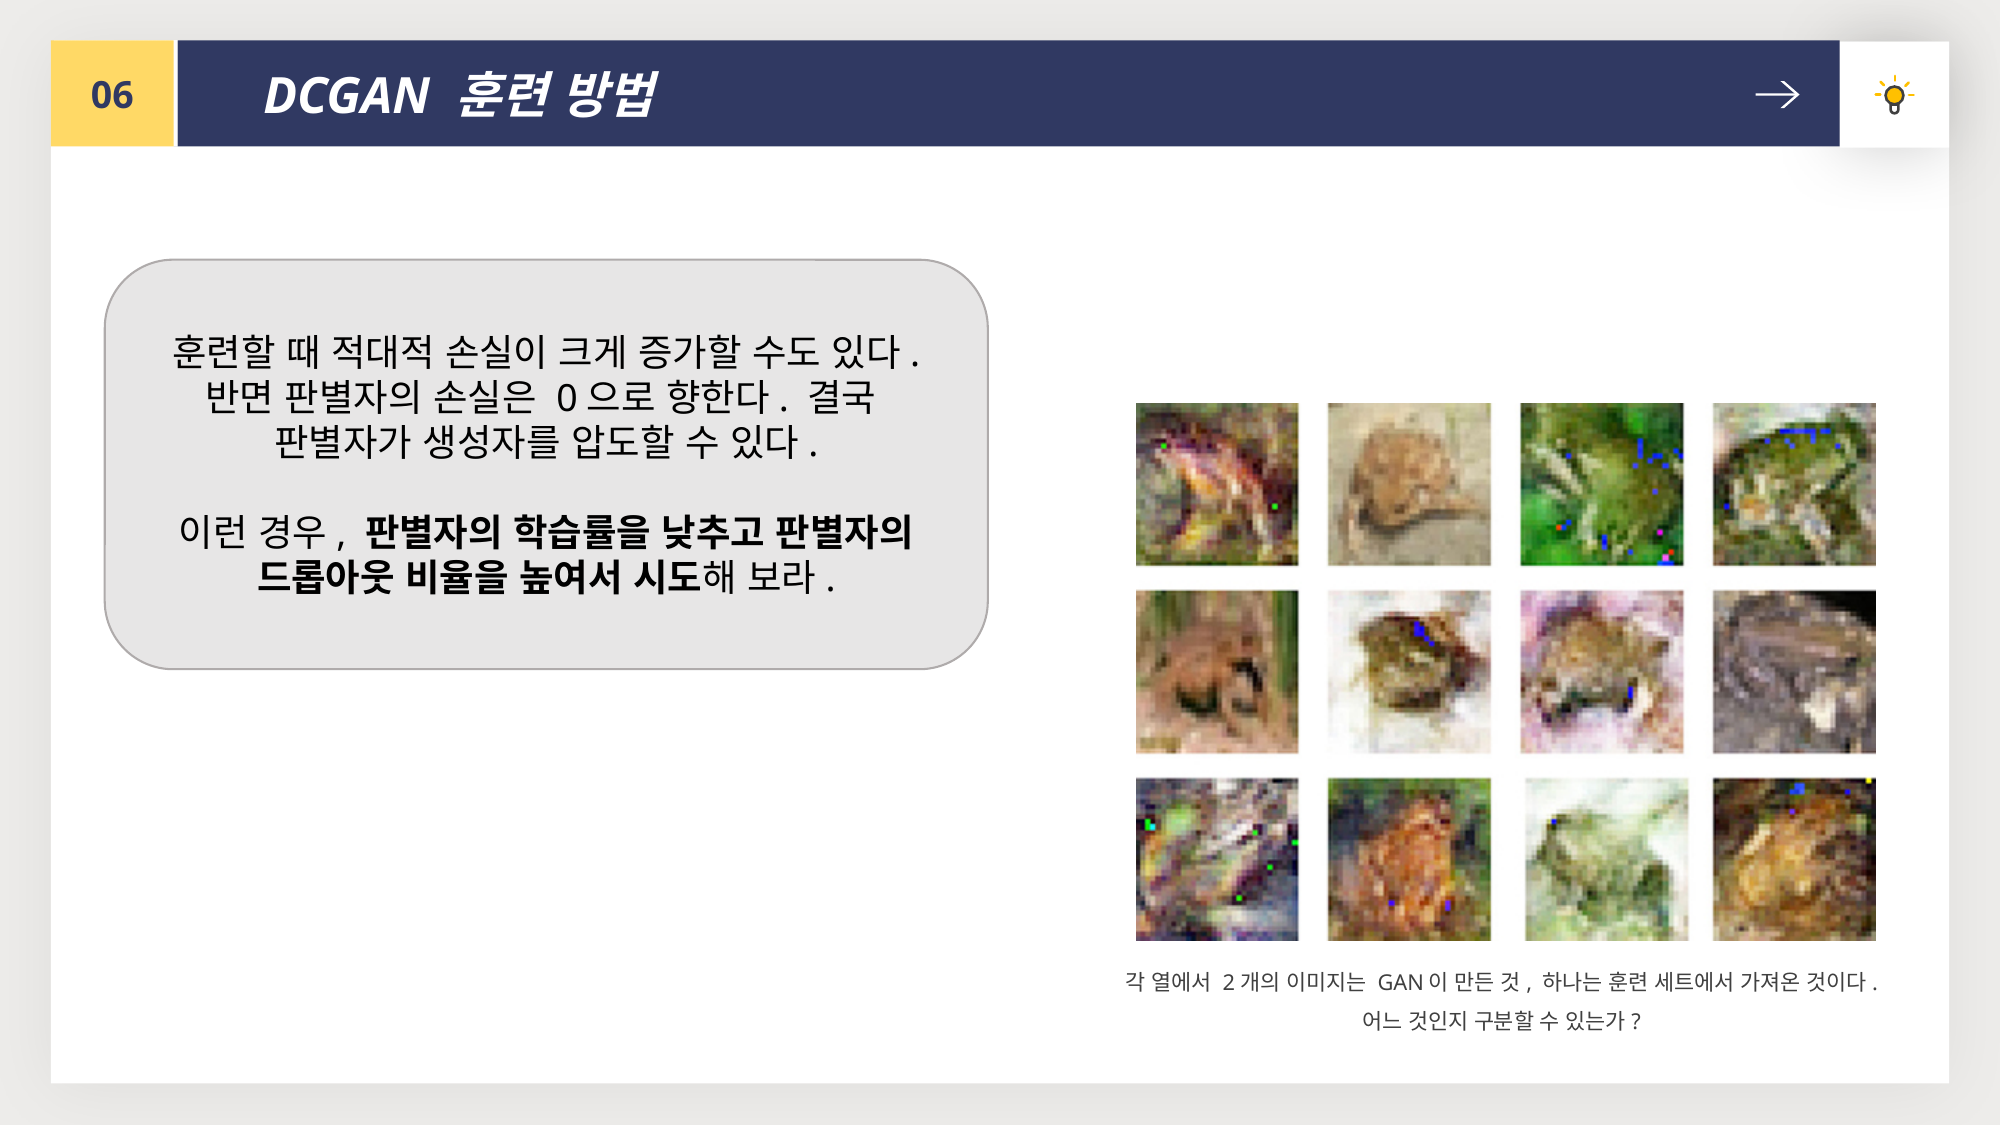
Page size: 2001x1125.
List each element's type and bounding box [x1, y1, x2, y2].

picture [1136, 404, 1876, 941]
text_box [50, 40, 1950, 1084]
